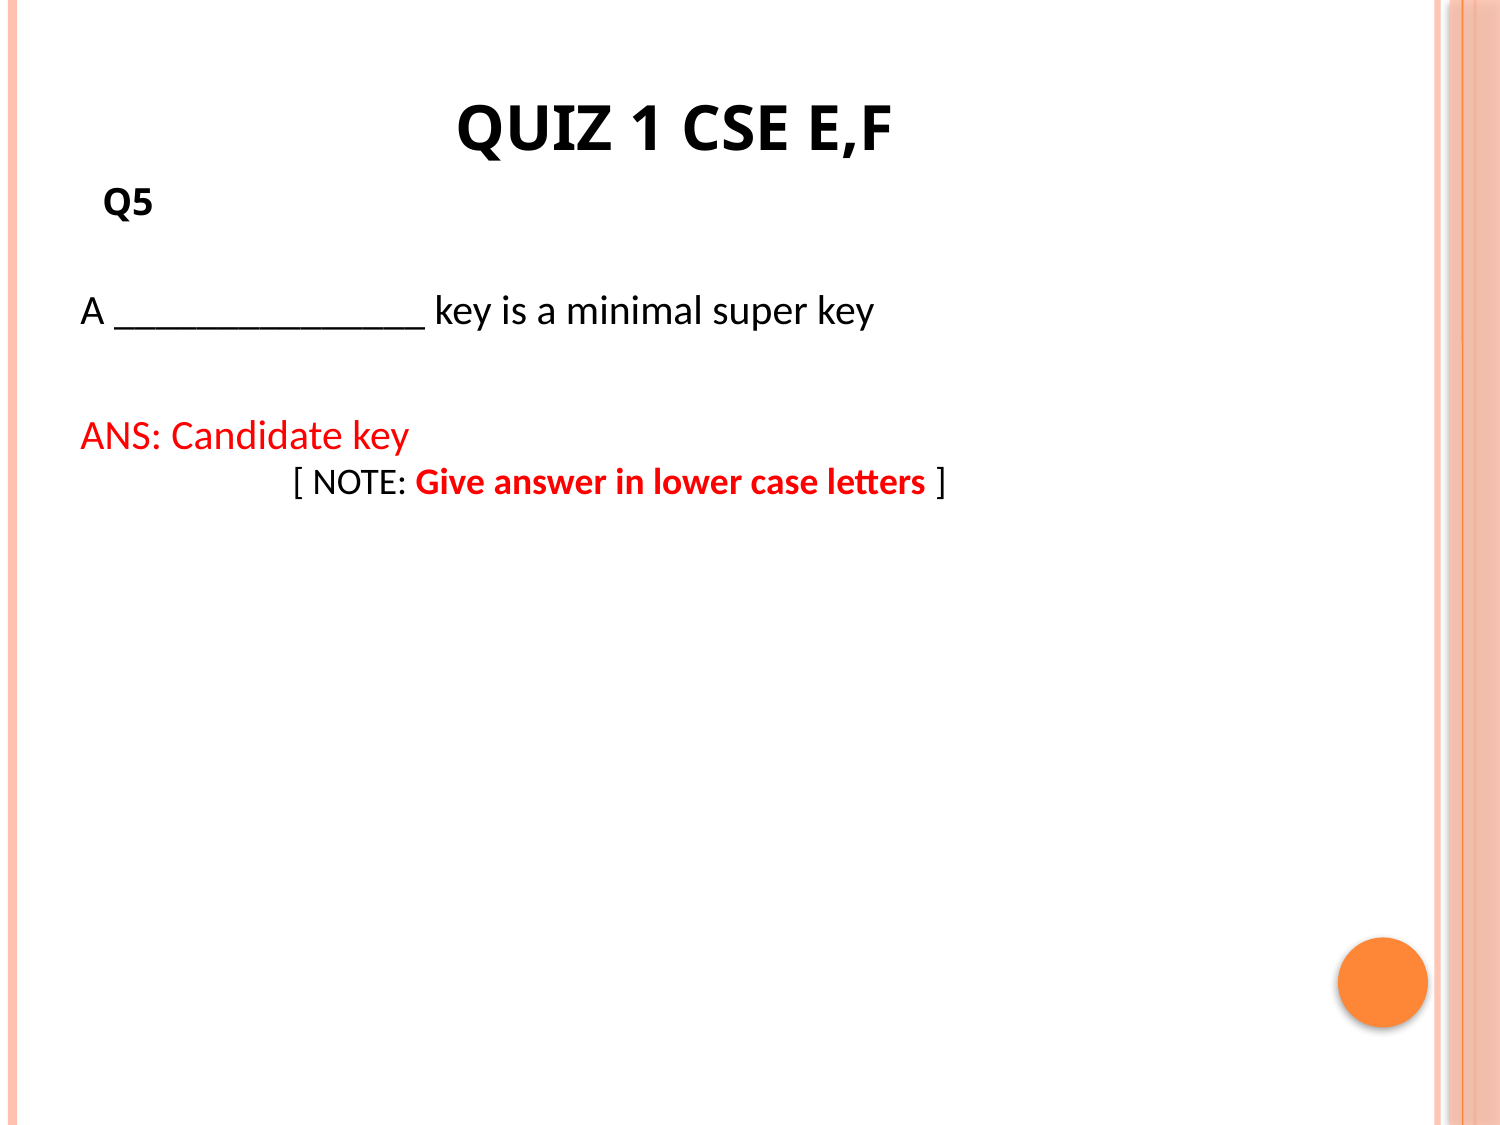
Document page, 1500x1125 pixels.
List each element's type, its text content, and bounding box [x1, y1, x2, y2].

list A _______________ key is a minimal super key ANS: Candidate key [65, 275, 1404, 1075]
text_box Q5 [87, 170, 375, 230]
text_box [ NOTE: Give answer in lower case letters ] [277, 449, 962, 510]
title Quiz 1 CSE E,F [62, 37, 1288, 171]
